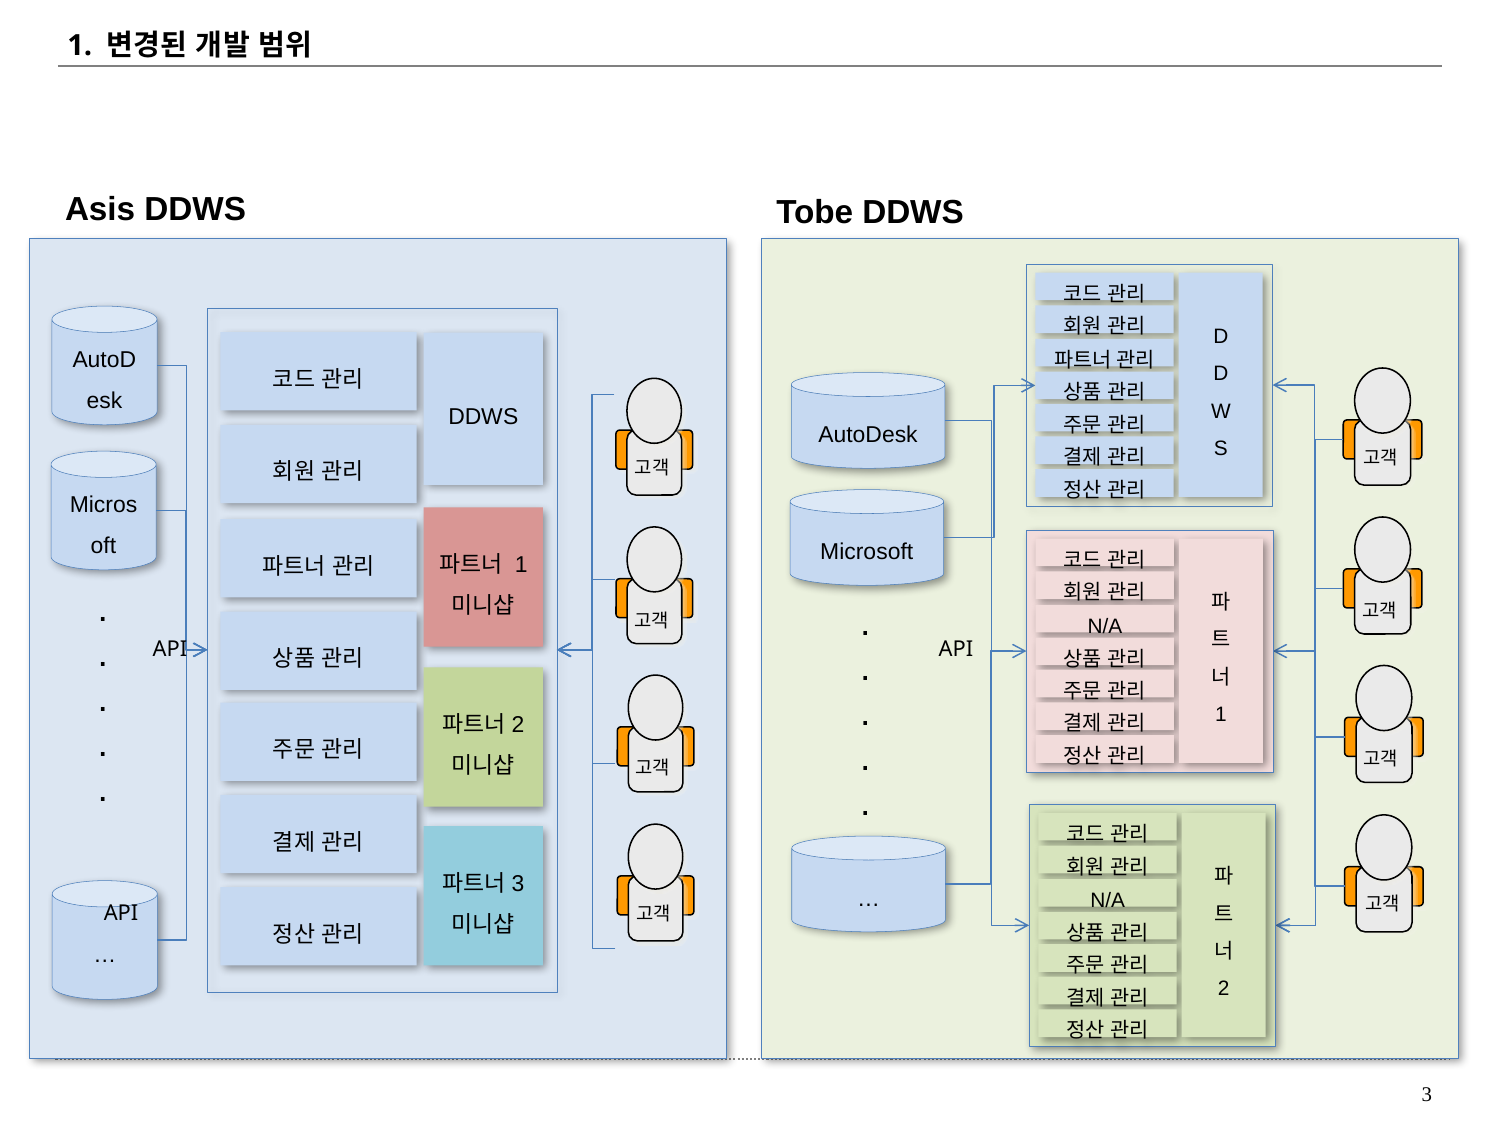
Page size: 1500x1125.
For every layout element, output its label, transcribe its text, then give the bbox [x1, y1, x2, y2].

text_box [789, 263, 1424, 1047]
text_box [50, 305, 695, 1000]
title 1. 변경된 개발 범위 [61, 19, 1429, 74]
text_box Tobe DDWS [761, 183, 1136, 238]
text_box [761, 238, 1459, 1059]
slide_number 2 [1096, 1062, 1447, 1123]
text_box [29, 238, 727, 1059]
text_box Asis DDWS [50, 179, 424, 235]
